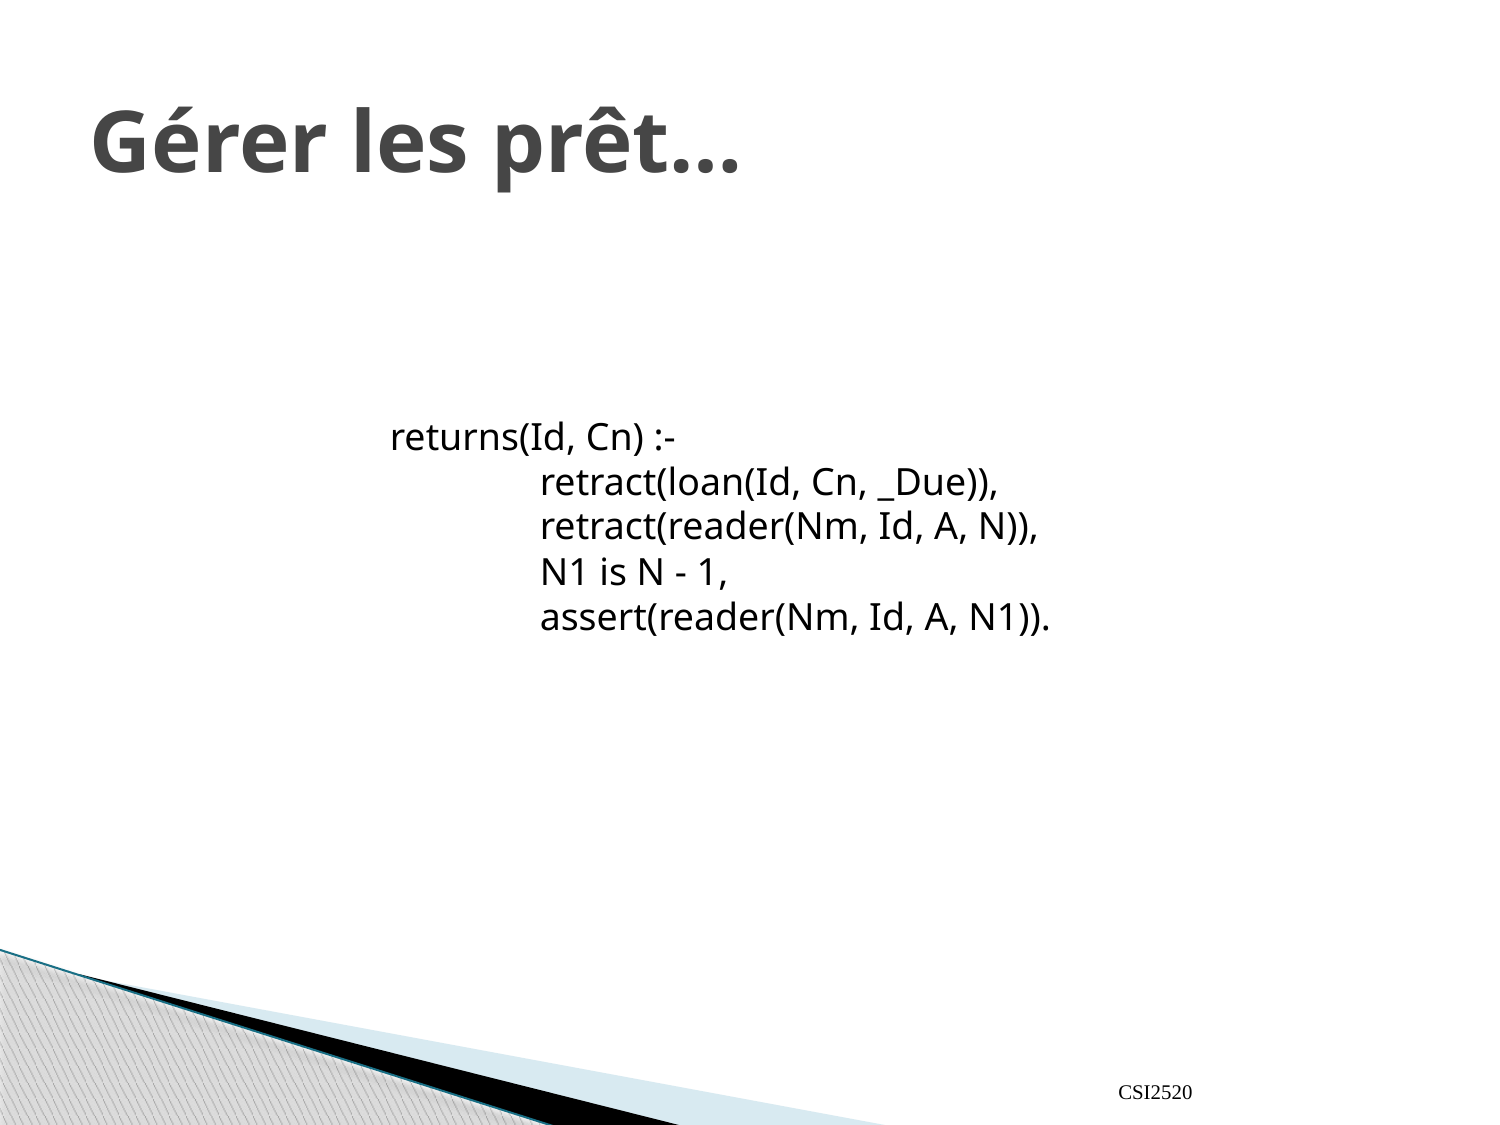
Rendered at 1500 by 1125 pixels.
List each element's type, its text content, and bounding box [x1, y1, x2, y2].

title Gérer les prêt… [75, 45, 1425, 233]
slide_number CSI2520 [1103, 1051, 1419, 1112]
text_box returns(Id, Cn) :- retract(loan(Id, Cn, _Due)), retract(reader(Nm, Id, A, N)), N1 is N - 1, assert(reader(Nm, Id, A, N1)). [375, 405, 1258, 645]
